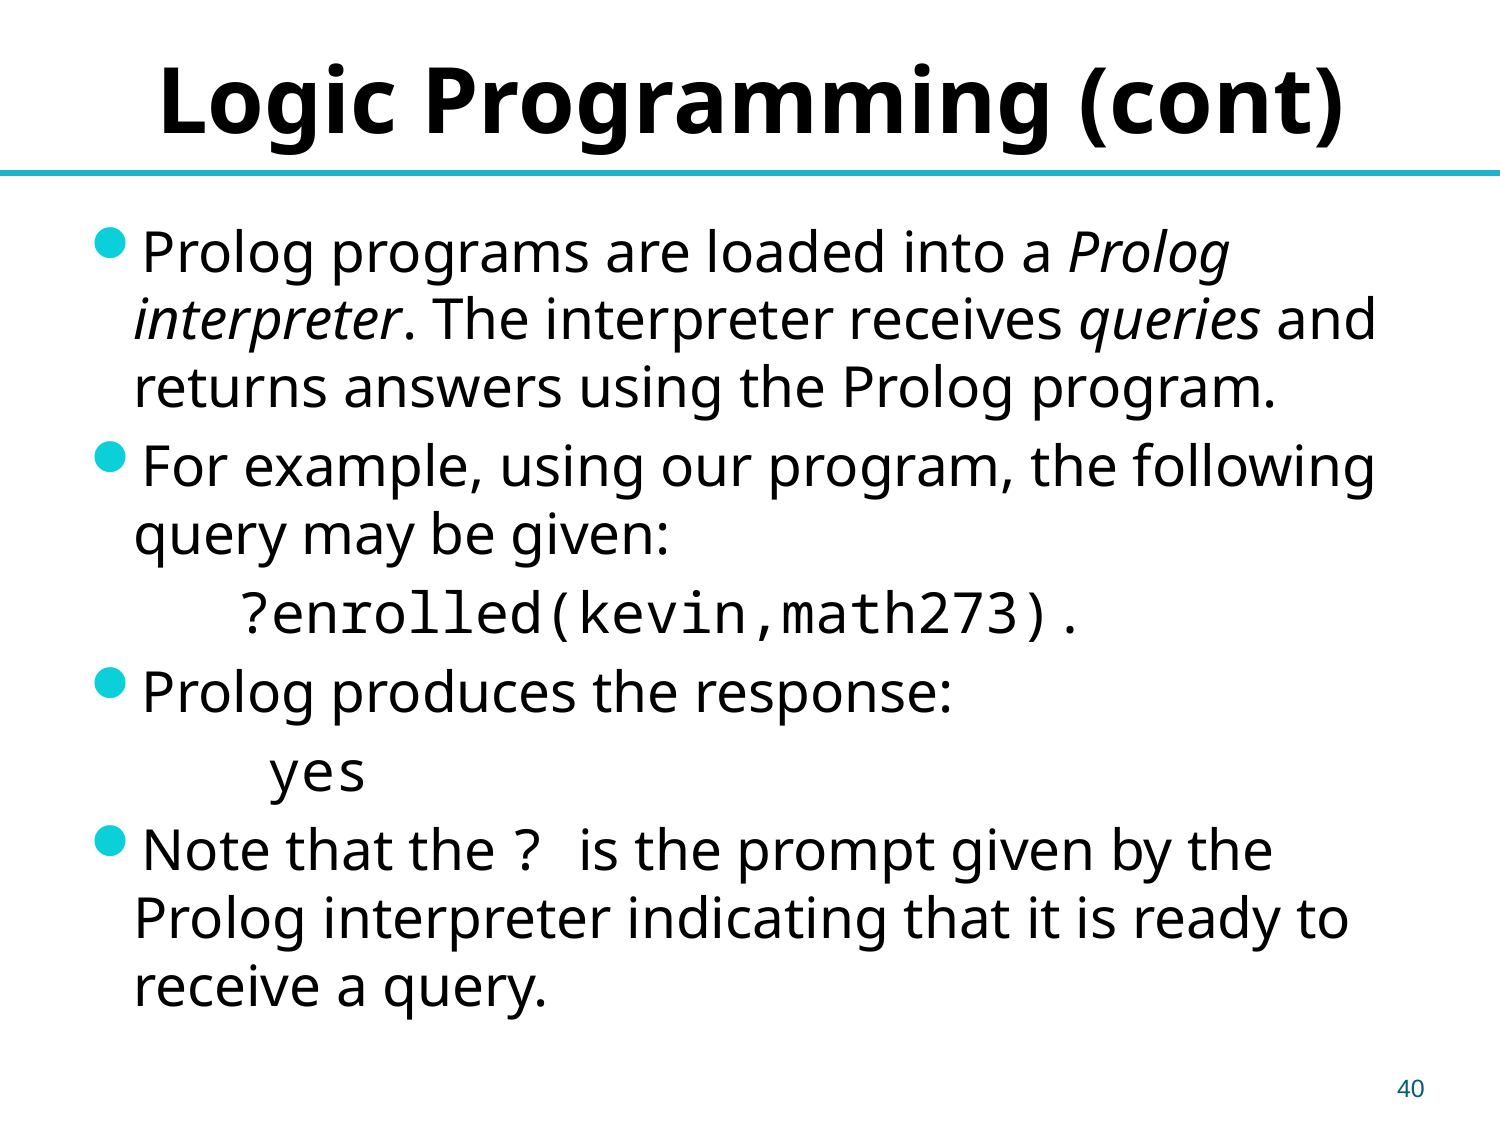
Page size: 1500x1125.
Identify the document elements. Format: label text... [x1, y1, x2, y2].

list Prolog programs are loaded into a Prolog interpreter. The interpreter receives queries and returns answers using the Prolog program. For example, using our program, the following query may be given: ?enrolled(kevin,math273). Prolog produces the response: yes Note that the ? is the prompt given by the Prolog interpreter indicating that it is ready to receive a query. [75, 208, 1425, 1038]
title Logic Programming (cont) [75, 0, 1426, 187]
slide_number 40 [1299, 1042, 1425, 1103]
